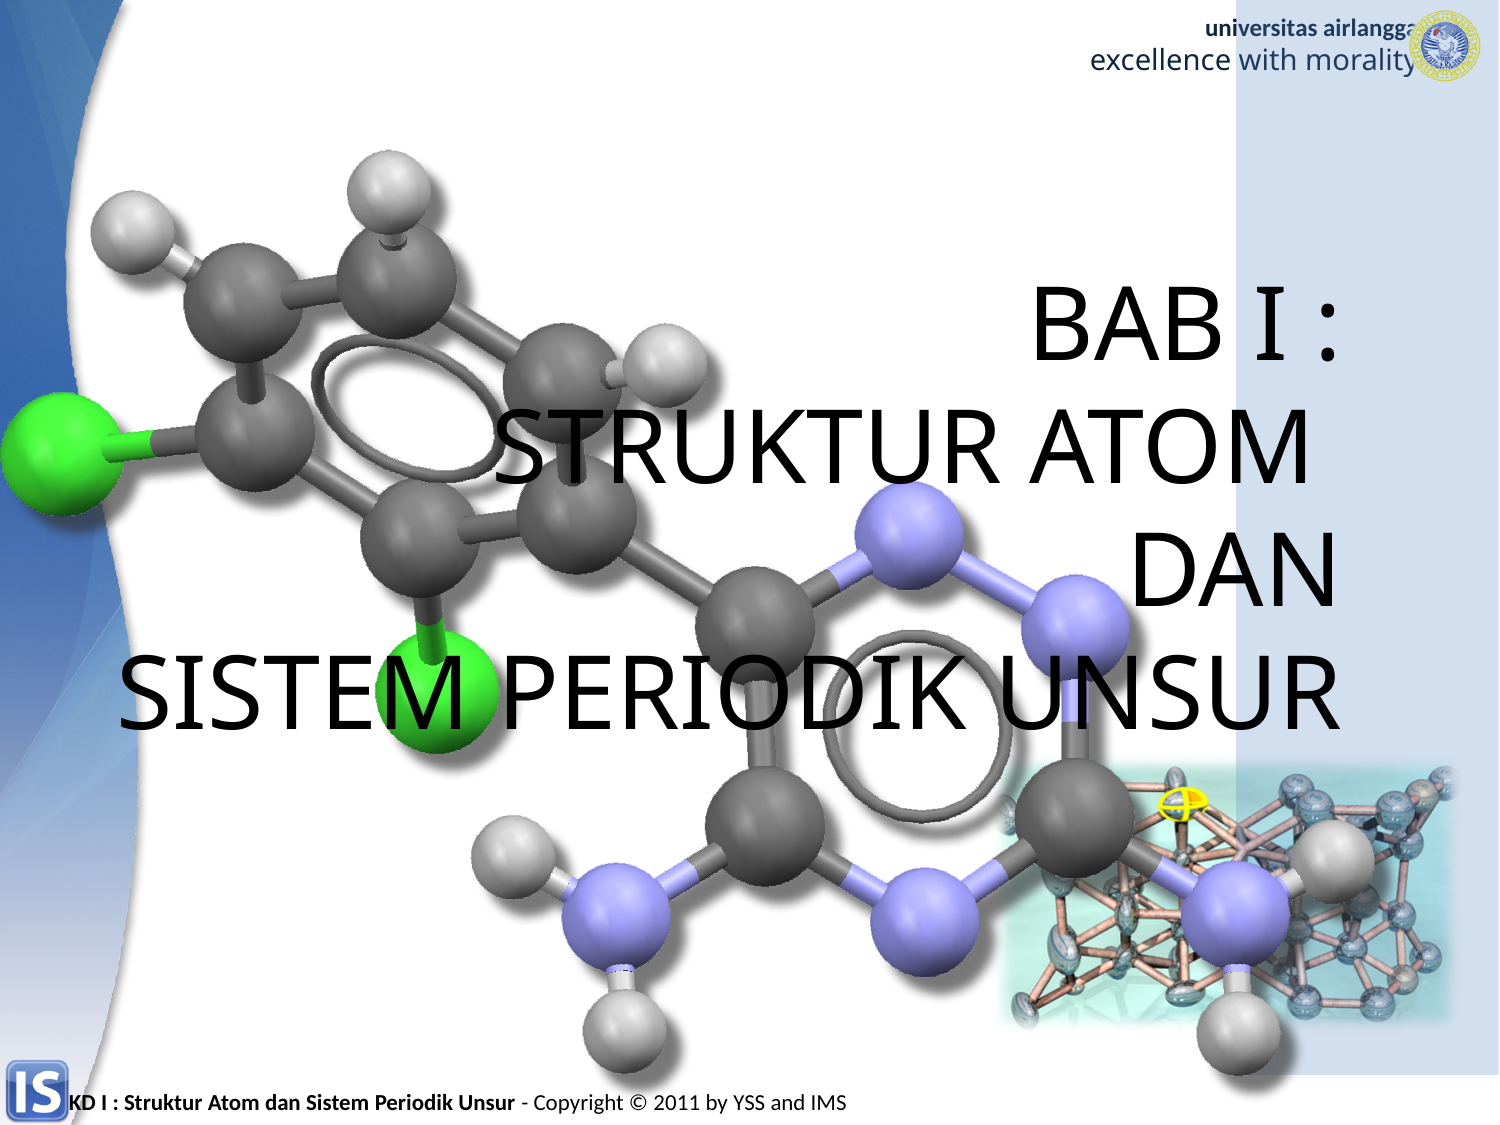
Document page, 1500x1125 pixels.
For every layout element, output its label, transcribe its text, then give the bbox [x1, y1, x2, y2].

picture [1400, 748, 1468, 1039]
picture [1405, 6, 1484, 85]
title BAB I : STRUKTUR ATOM DAN SISTEM PERIODIK UNSUR [86, 195, 1351, 813]
picture [0, 0, 1375, 1125]
